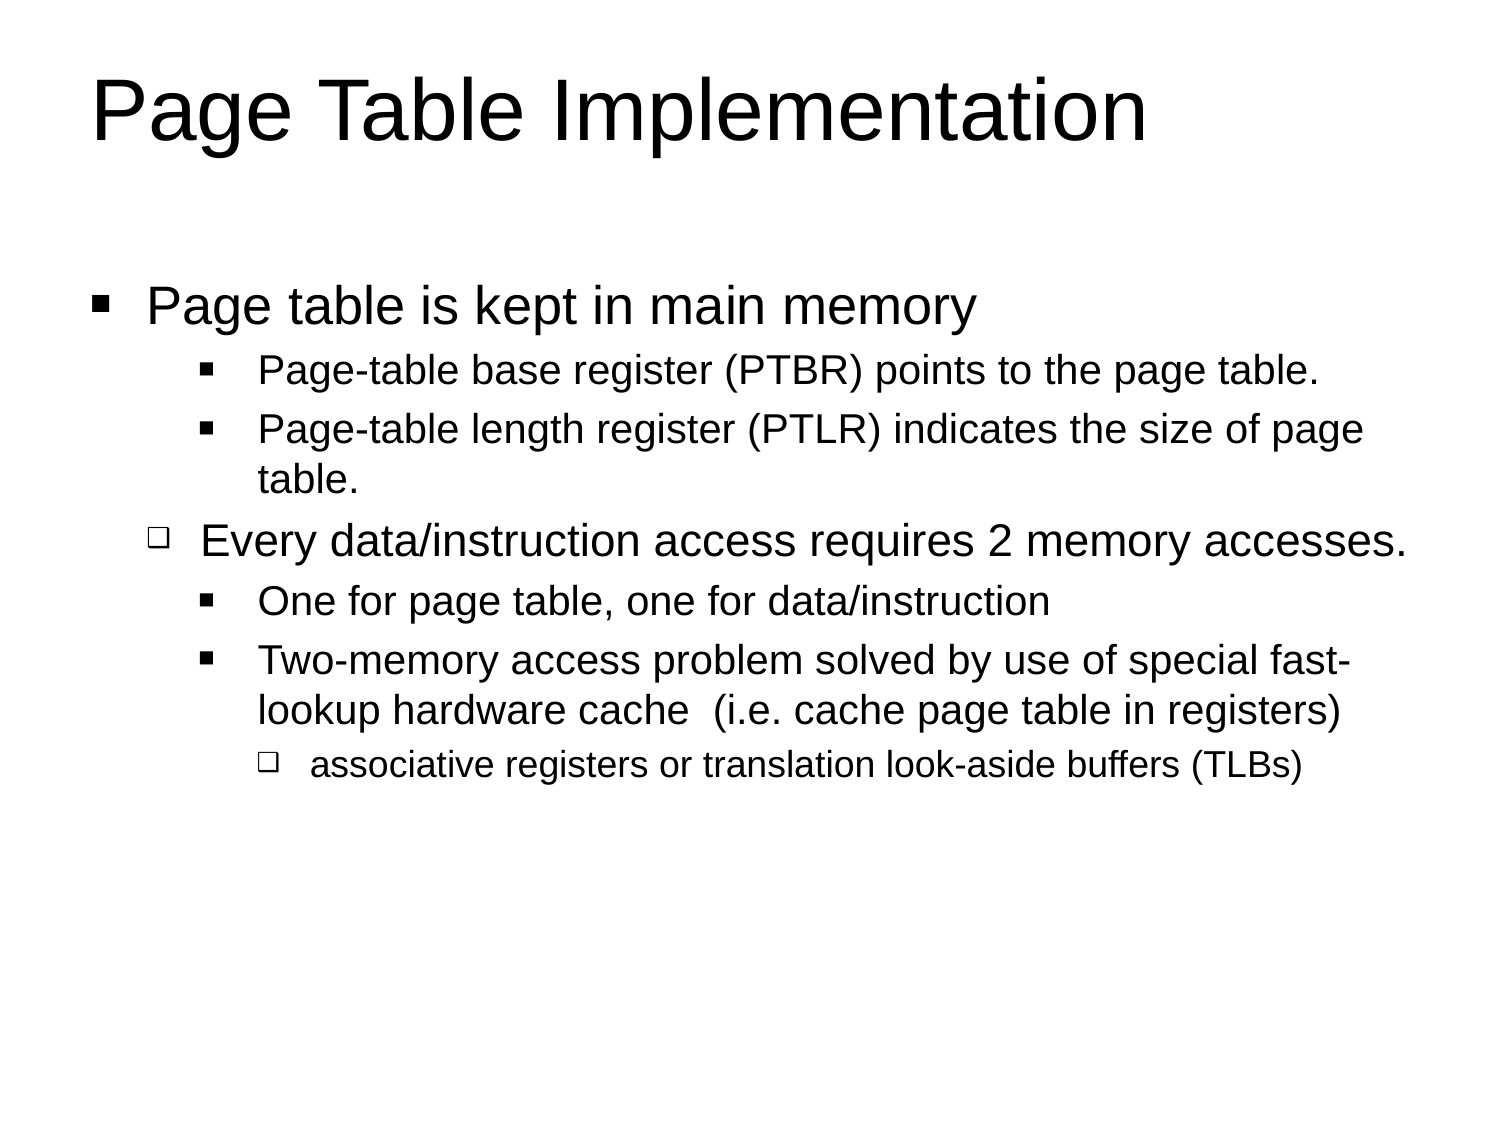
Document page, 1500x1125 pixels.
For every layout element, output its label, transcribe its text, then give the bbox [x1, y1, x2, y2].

title Page Table Implementation [75, 45, 1425, 233]
list Page table is kept in main memory Page-table base register (PTBR) points to the page table. Page-table length register (PTLR) indicates the size of page table. Every data/instruction access requires 2 memory accesses. One for page table, one for data/instruction Two-memory access problem solved by use of special fast-lookup hardware cache (i.e. cache page table in registers) associative registers or translation look-aside buffers (TLBs) [75, 262, 1425, 1006]
